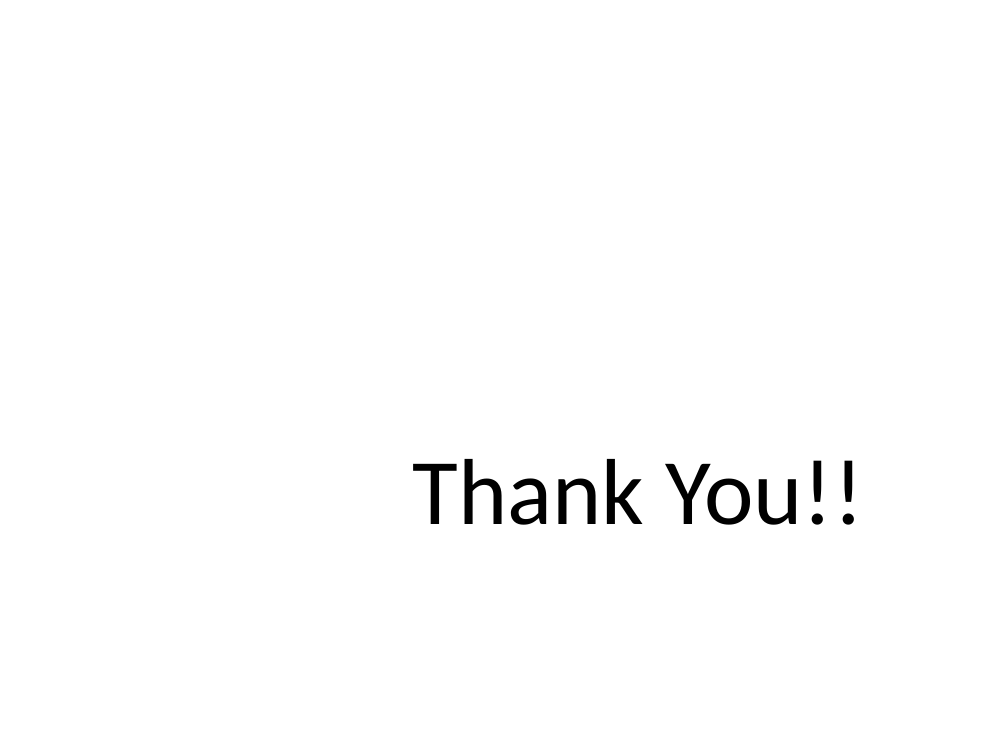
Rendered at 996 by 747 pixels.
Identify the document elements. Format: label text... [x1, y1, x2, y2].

text_box Thank You!! [397, 423, 996, 551]
